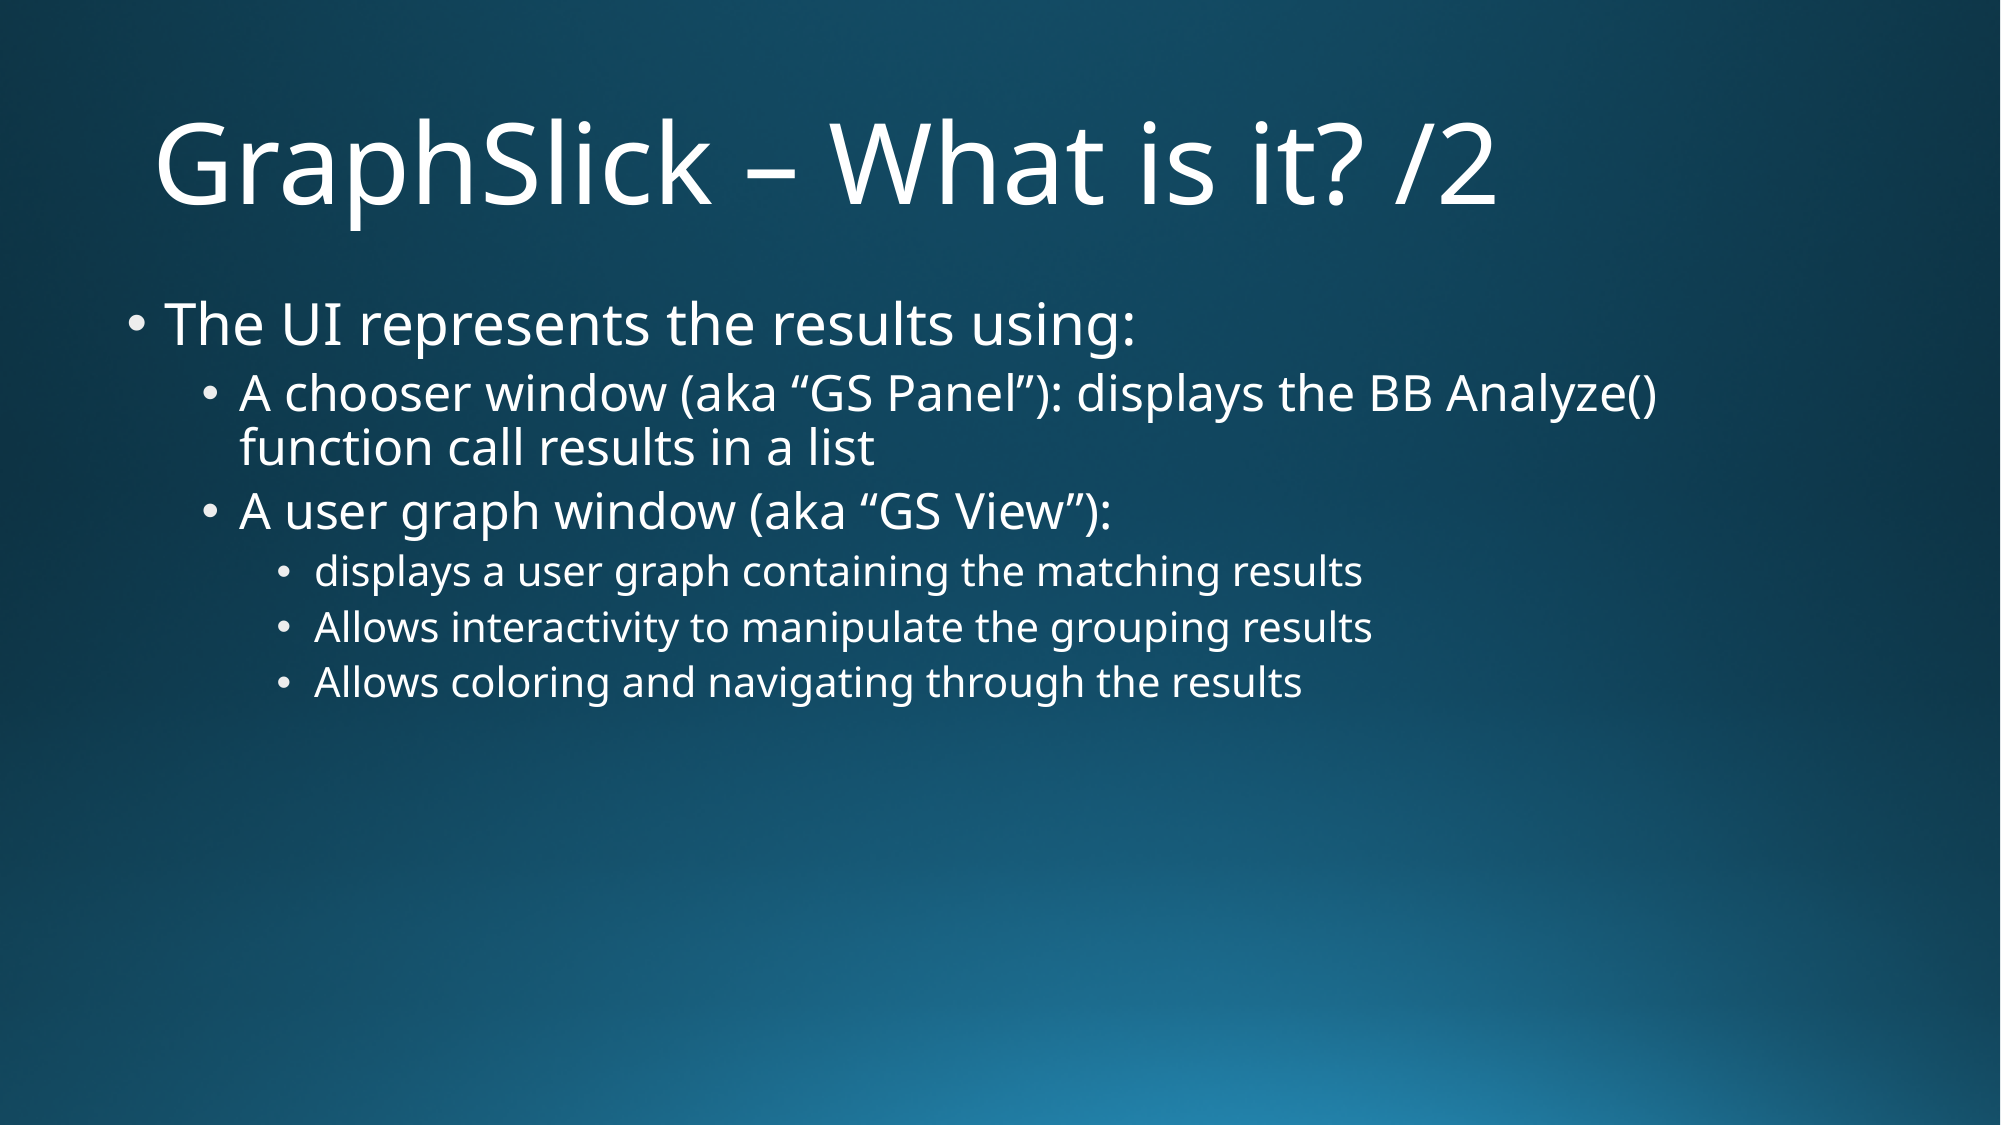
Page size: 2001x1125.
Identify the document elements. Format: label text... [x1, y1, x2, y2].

title GraphSlick – What is it? /2 [137, 59, 1863, 278]
picture [0, 0, 2001, 1125]
list The UI represents the results using: A chooser window (aka “GS Panel”): displays the BB Analyze() function call results in a list A user graph window (aka “GS View”): displays a user graph containing the matching results Allows interactivity to manipulate the grouping results Allows coloring and navigating through the results [111, 287, 1791, 1033]
